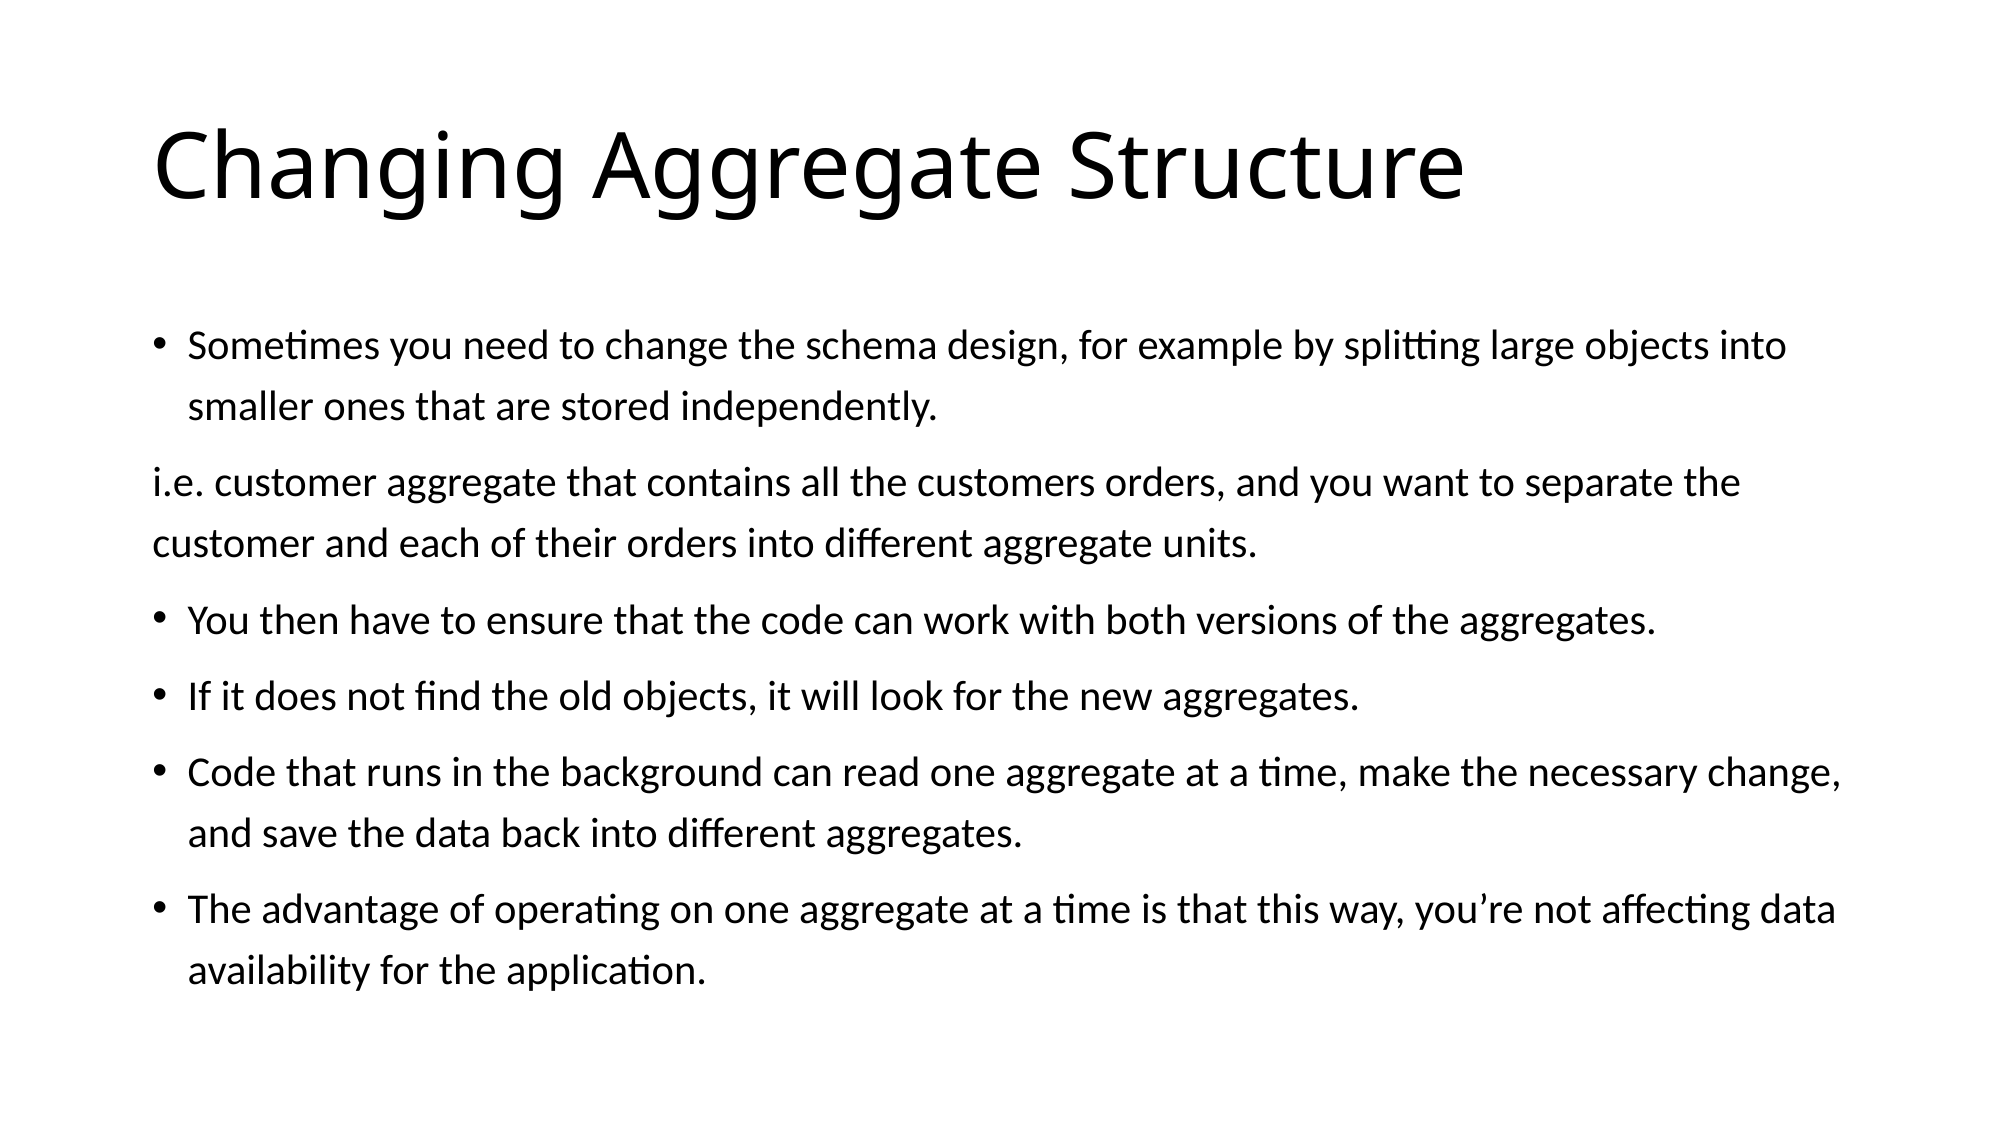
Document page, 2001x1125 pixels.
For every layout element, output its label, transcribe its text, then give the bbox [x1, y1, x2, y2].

title Changing Aggregate Structure [137, 59, 1863, 278]
list Sometimes you need to change the schema design, for example by splitting large objects into smaller ones that are stored independently. i.e. customer aggregate that contains all the customers orders, and you want to separate the customer and each of their orders into different aggregate units. You then have to ensure that the code can work with both versions of the aggregates. If it does not find the old objects, it will look for the new aggregates. Code that runs in the background can read one aggregate at a time, make the necessary change, and save the data back into different aggregates. The advantage of operating on one aggregate at a time is that this way, you’re not affecting data availability for the application. [137, 299, 1863, 1014]
